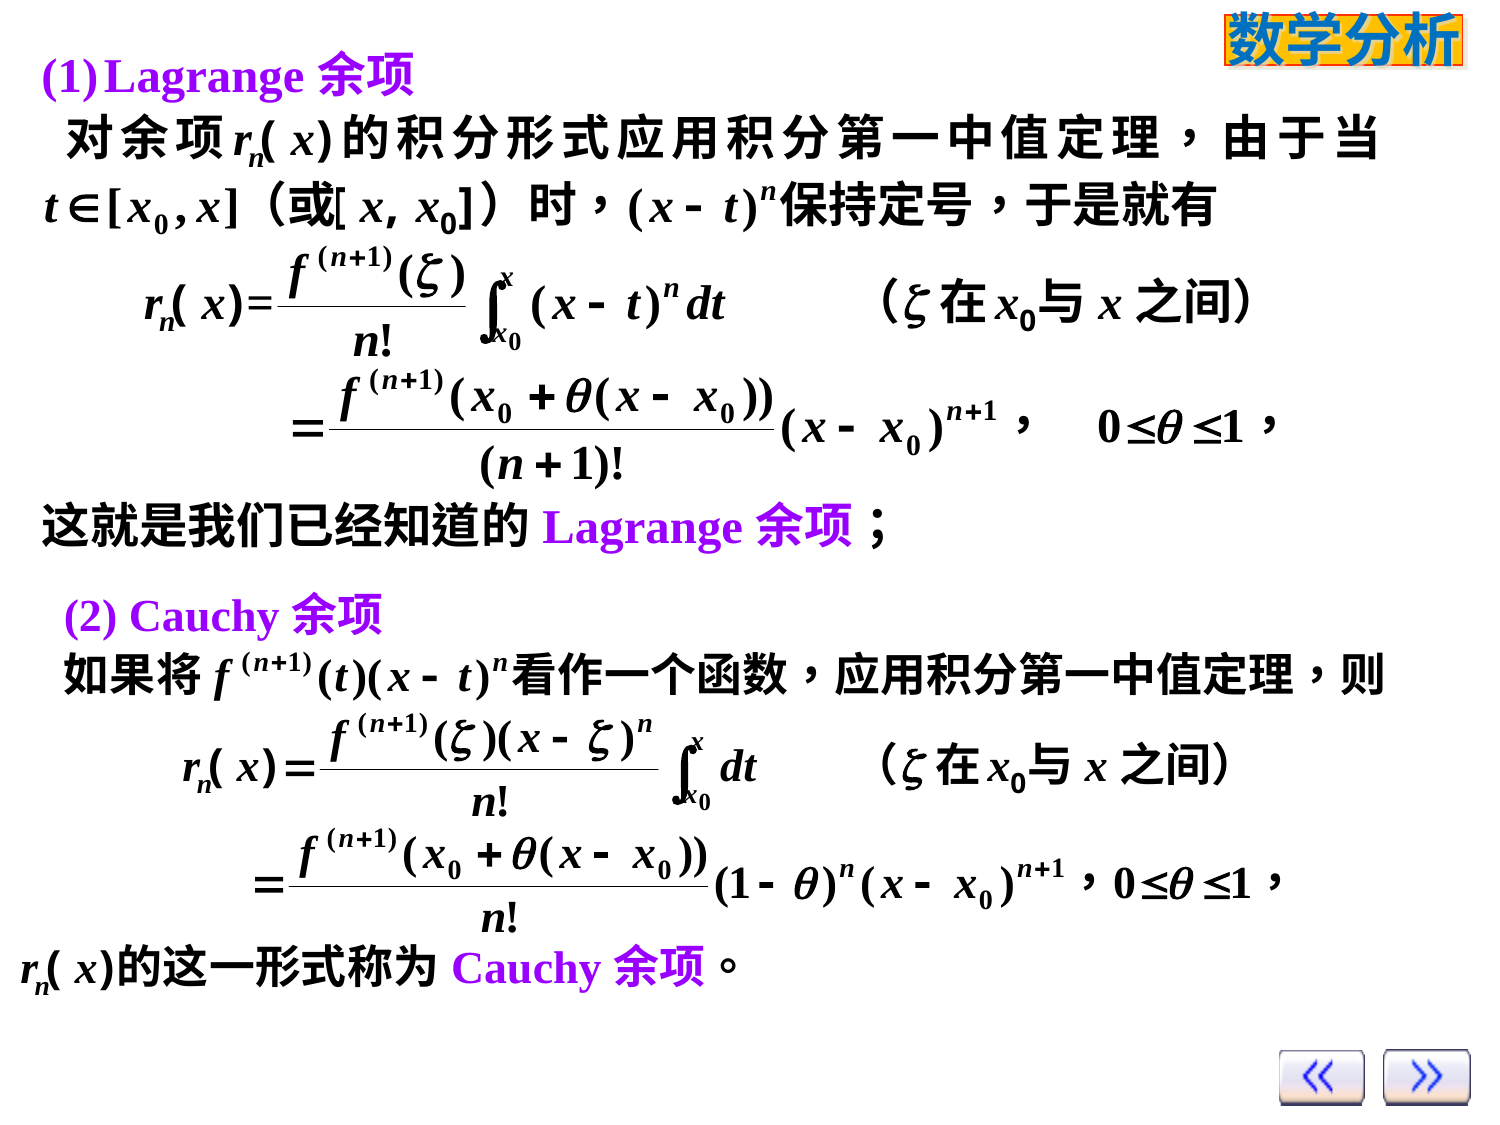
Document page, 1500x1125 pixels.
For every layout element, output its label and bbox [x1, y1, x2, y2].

text_box [17, 585, 1420, 1001]
picture [1383, 1049, 1471, 1106]
text_box [40, 42, 1381, 560]
picture [1279, 1050, 1365, 1106]
